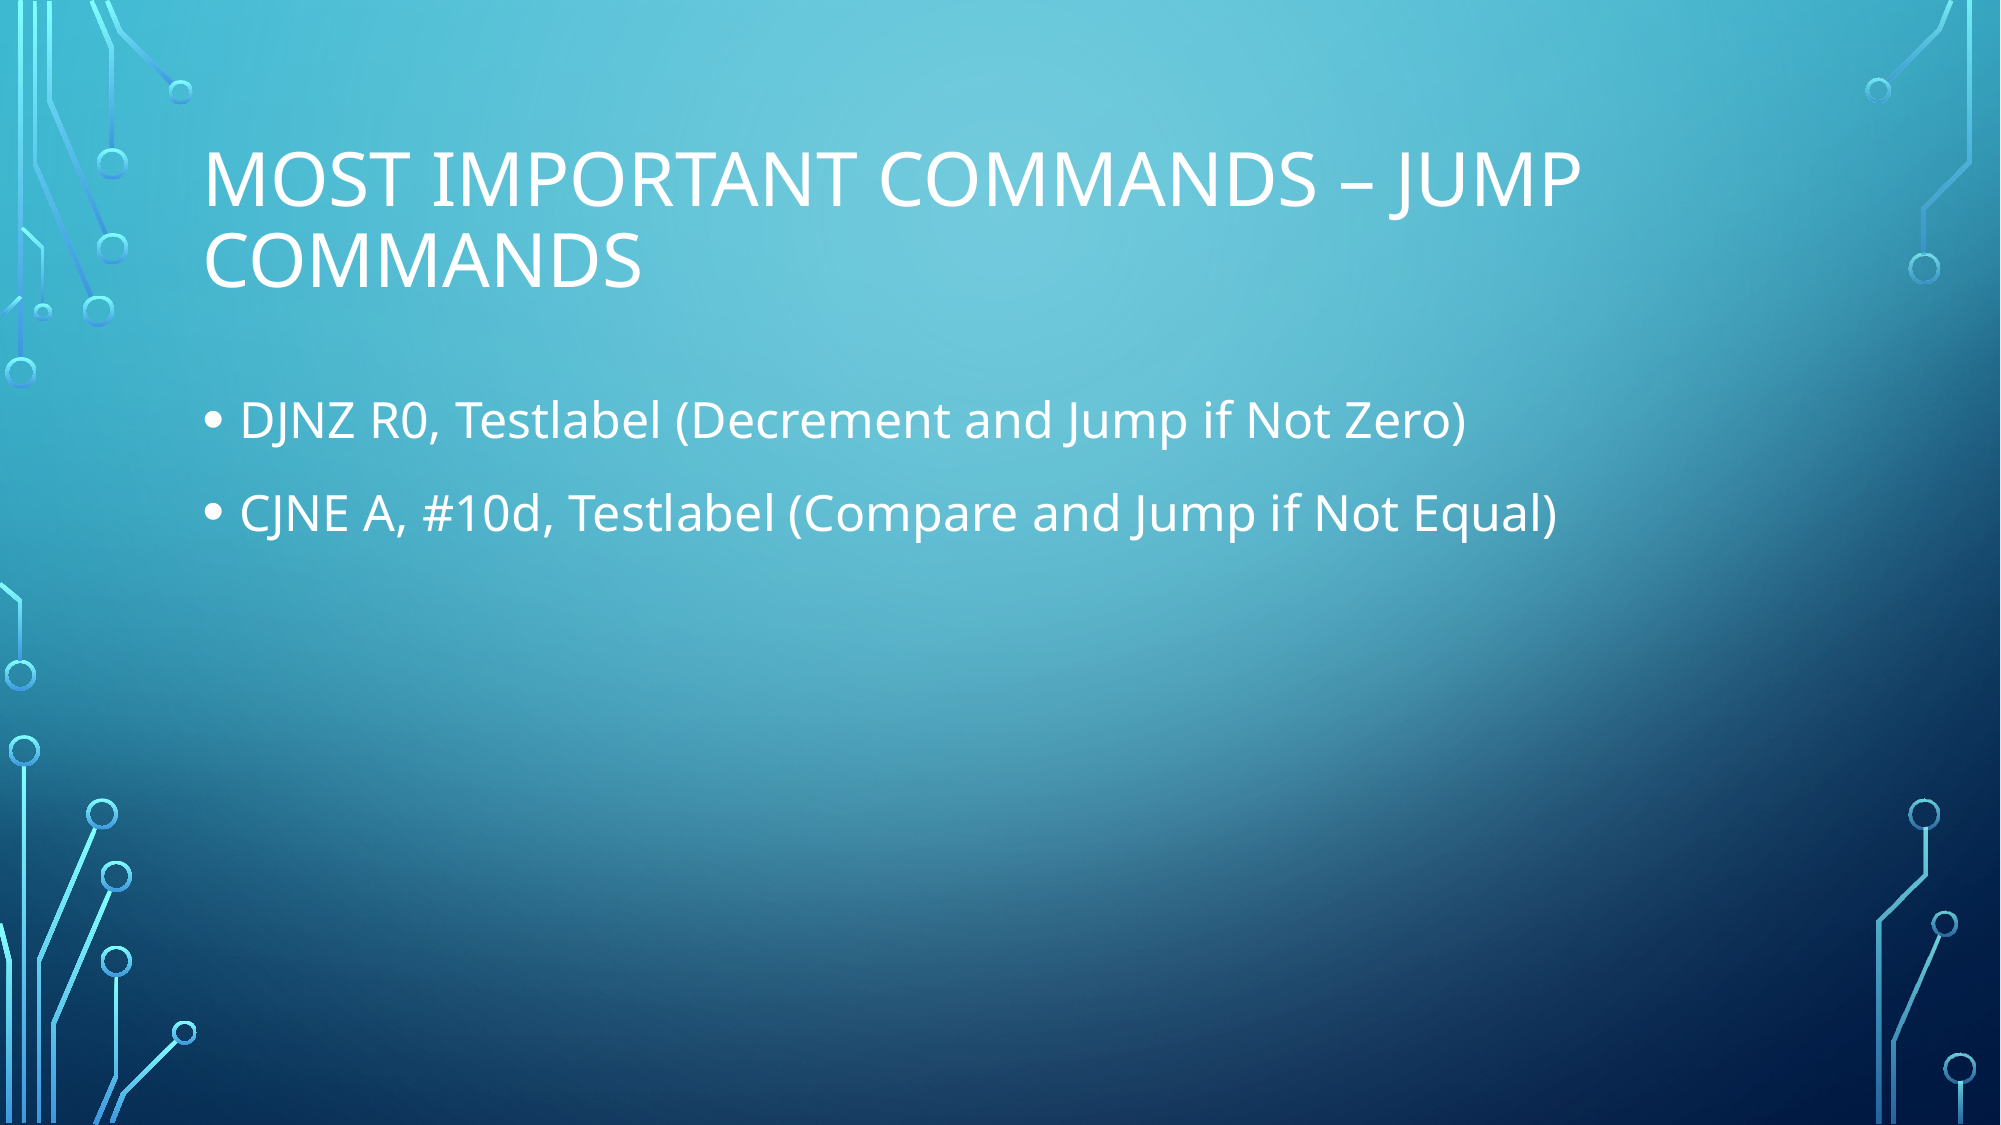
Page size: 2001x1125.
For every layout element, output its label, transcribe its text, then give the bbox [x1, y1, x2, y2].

list DJNZ R0, Testlabel (Decrement and Jump if Not Zero) CJNE A, #10d, Testlabel (Compare and Jump if Not Equal) [187, 369, 1813, 950]
title Most important commands – Jump Commands [187, 101, 1813, 344]
